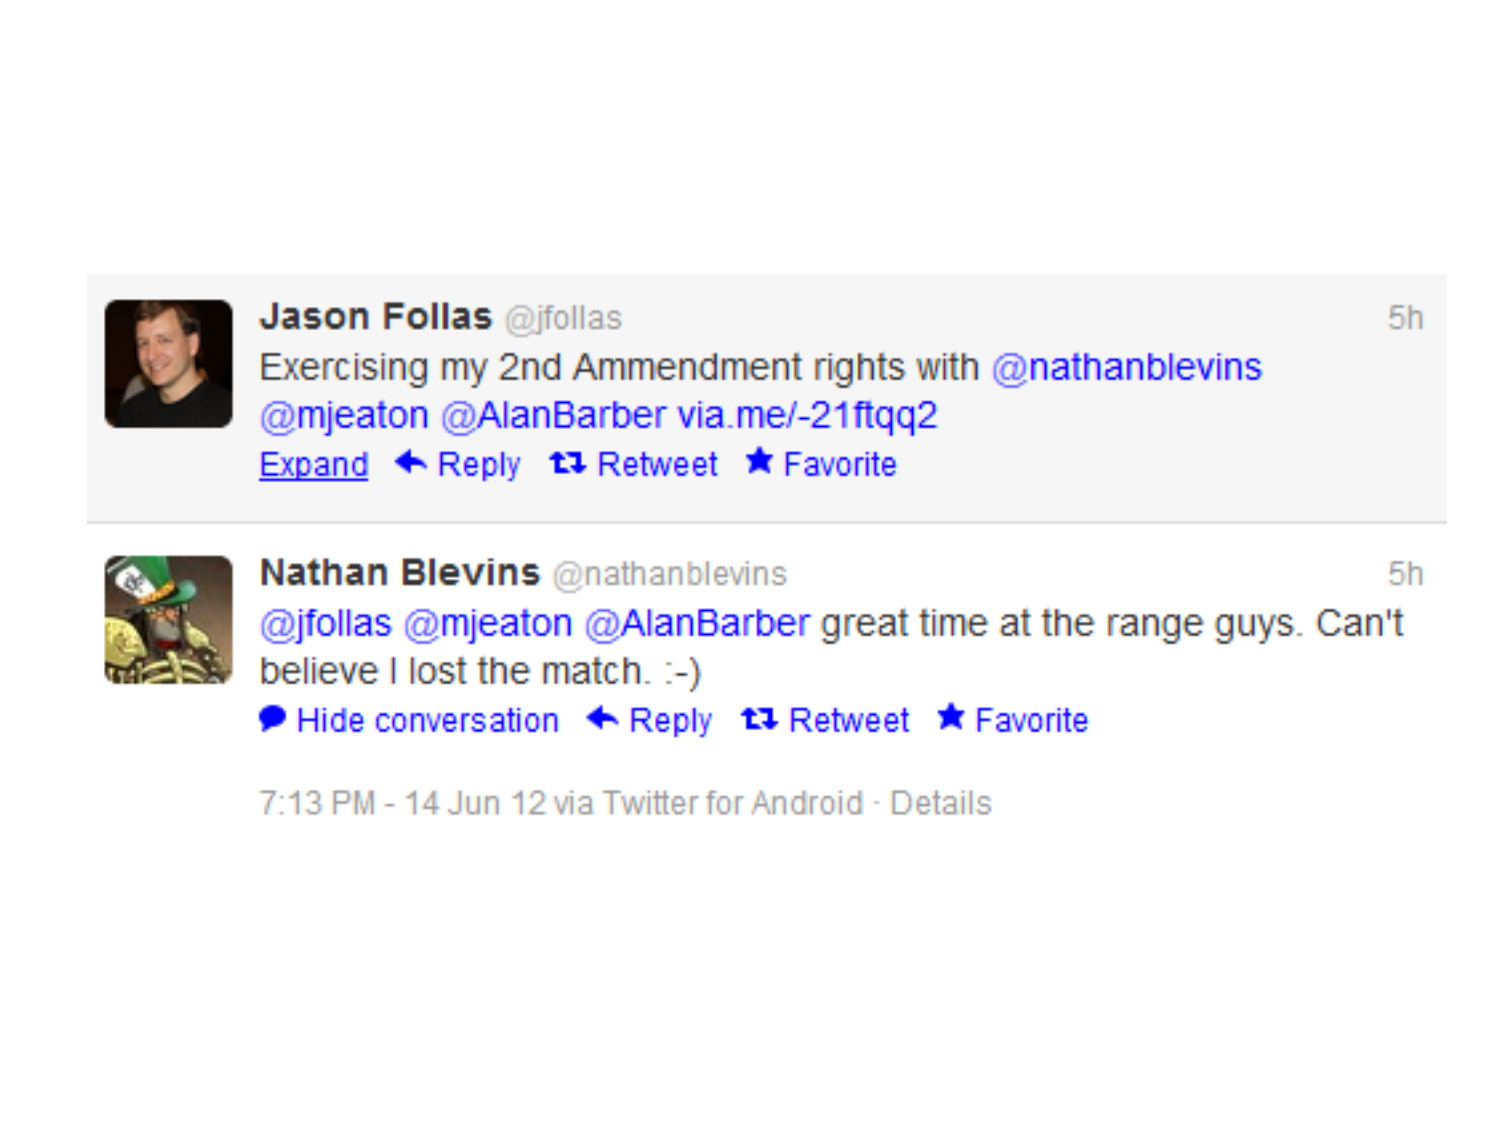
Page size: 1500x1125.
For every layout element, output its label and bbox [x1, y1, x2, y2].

picture [87, 274, 1447, 842]
